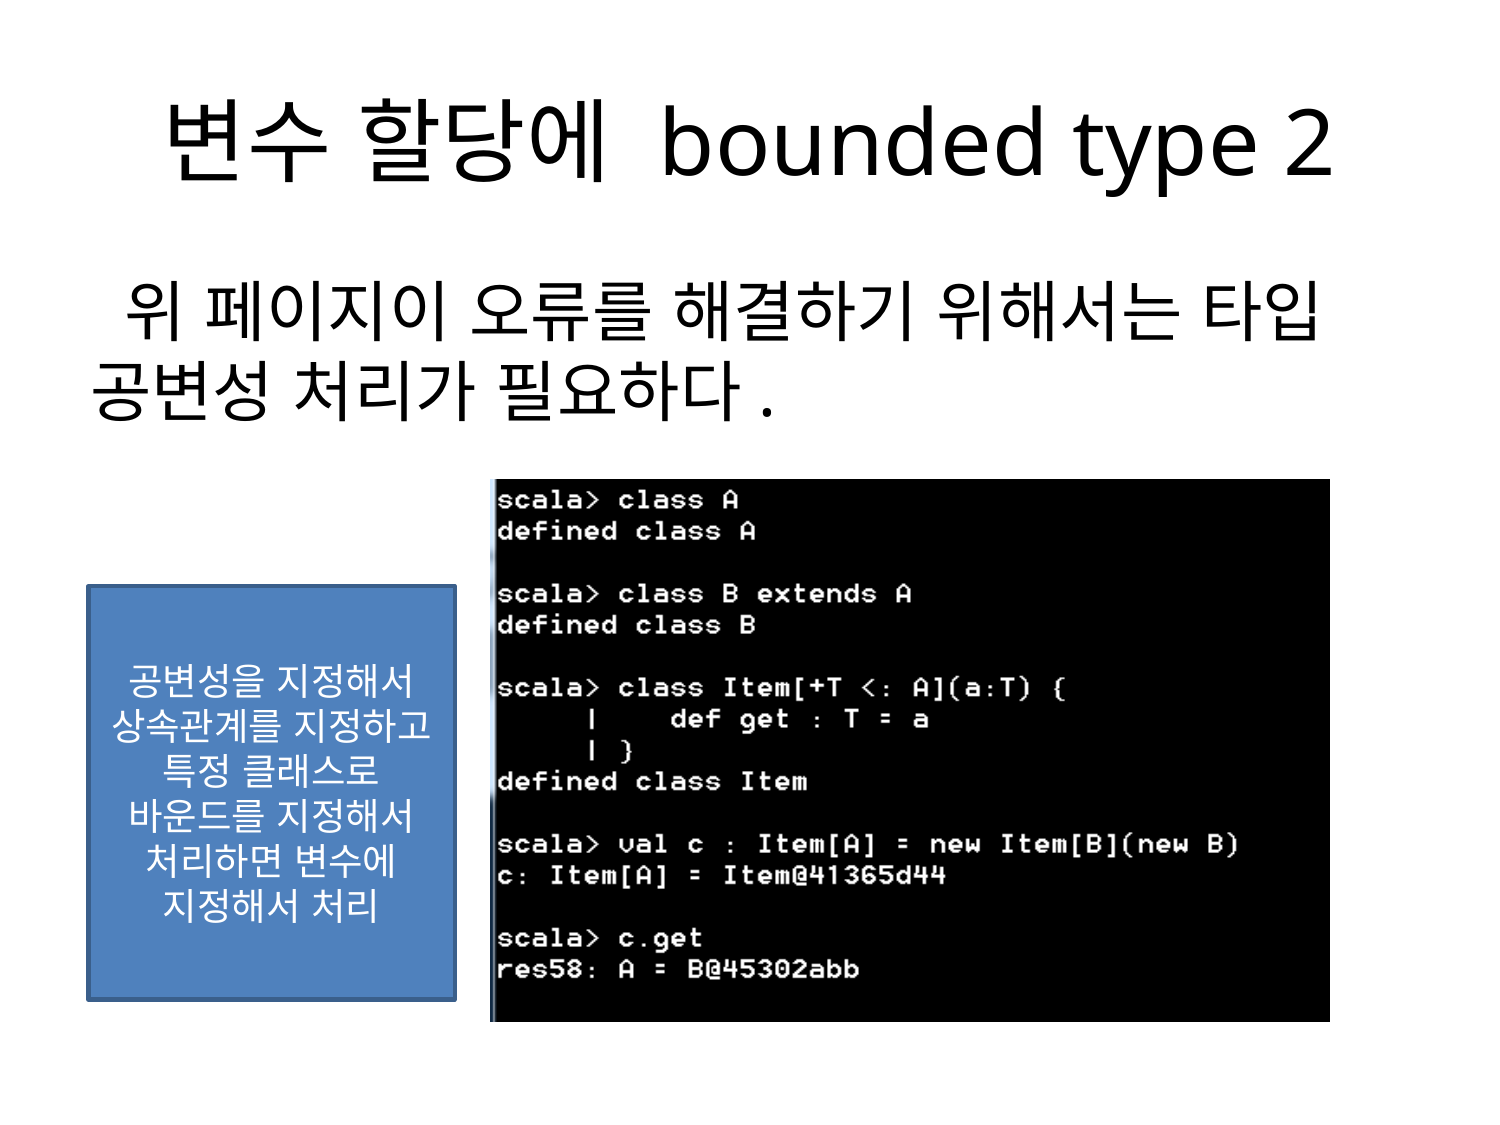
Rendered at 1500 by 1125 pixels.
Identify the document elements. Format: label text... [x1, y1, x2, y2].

title 변수 할당에 bounded type 2 [75, 45, 1425, 233]
list 위 페이지이 오류를 해결하기 위해서는 타입 공변성 처리가 필요하다. [75, 262, 1400, 563]
text_box 공변성을 지정해서 상속관계를 지정하고 특정 클래스로 바운드를 지정해서 처리하면 변수에 지정해서 처리 [86, 584, 457, 1002]
picture [489, 479, 1330, 1023]
